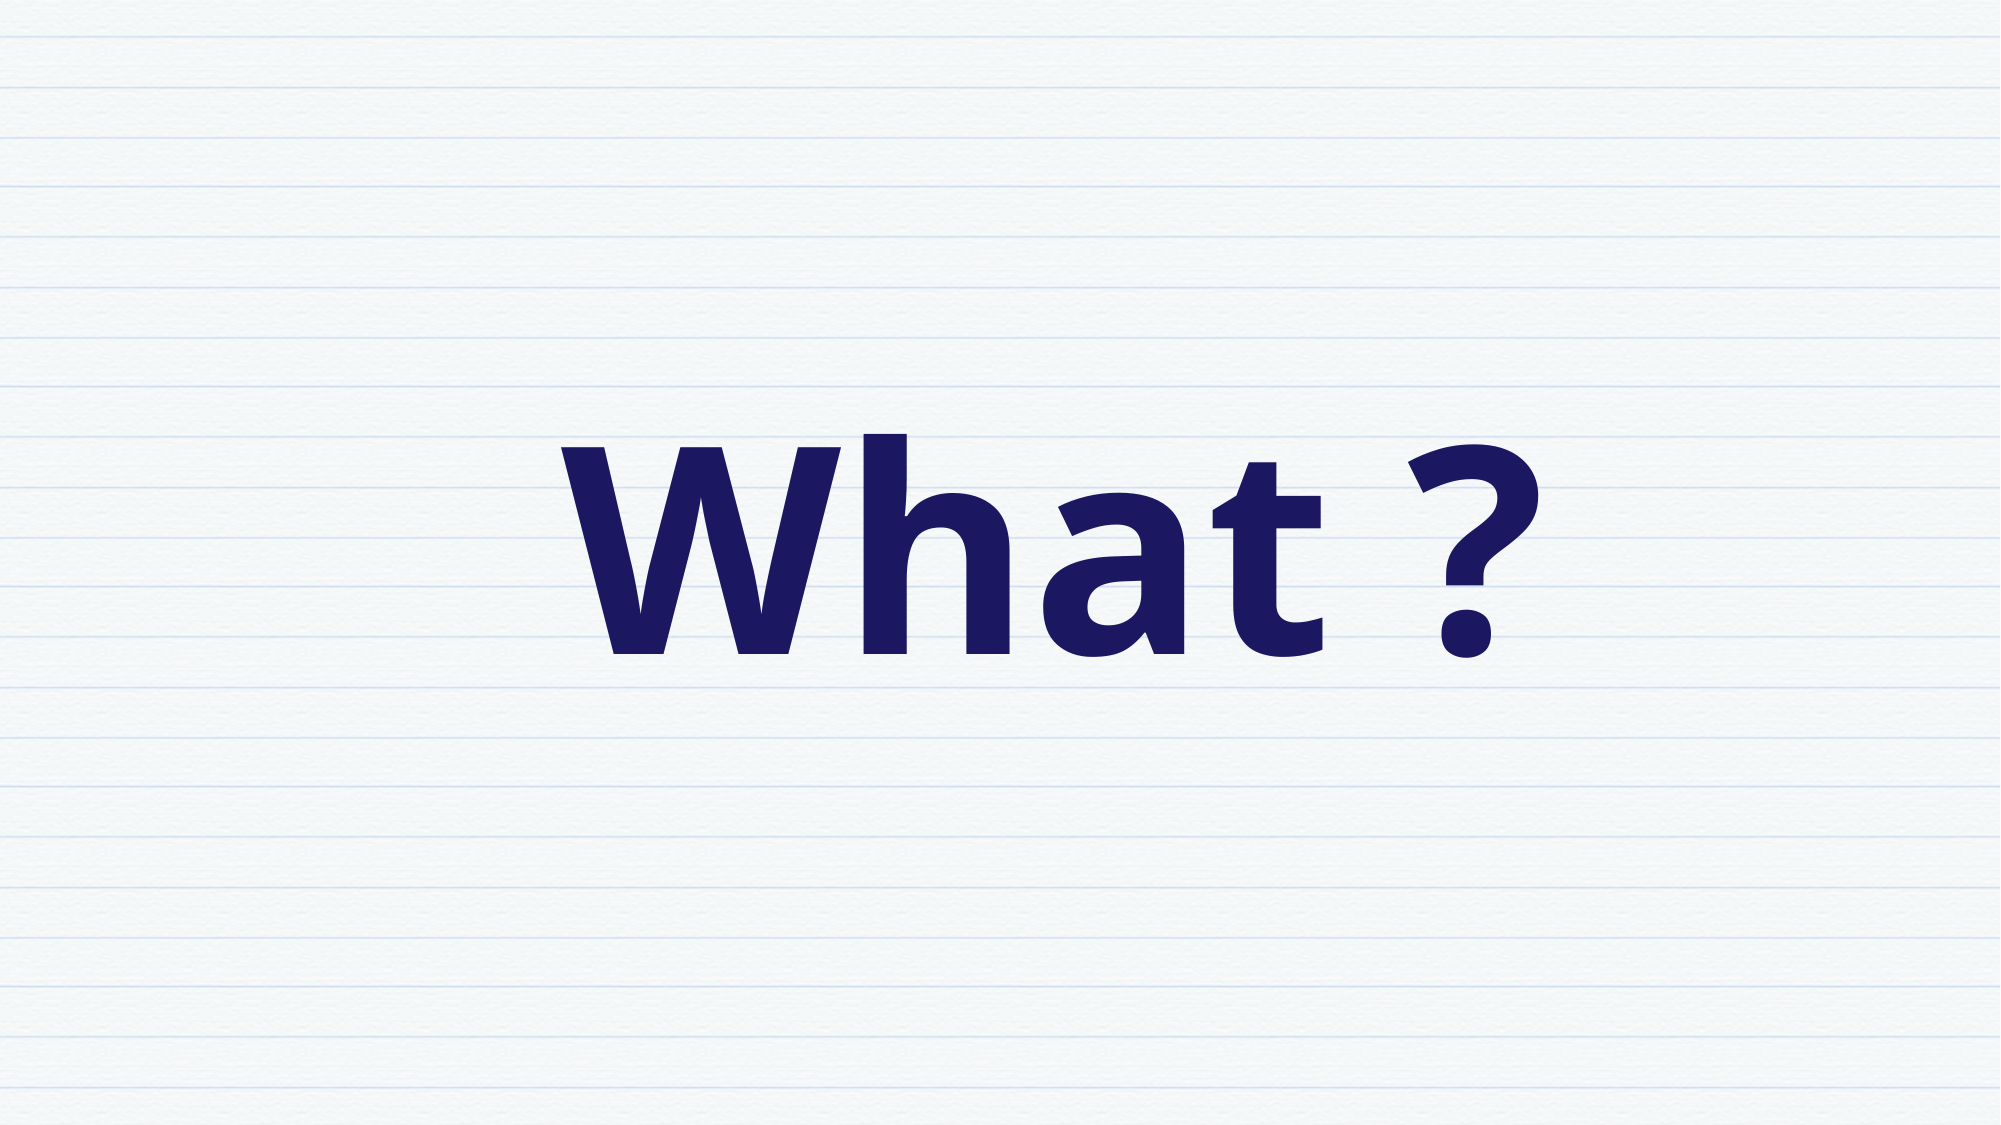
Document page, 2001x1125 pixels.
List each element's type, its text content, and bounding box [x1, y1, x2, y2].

picture [0, 0, 2001, 1125]
text_box What ? [490, 357, 1616, 827]
